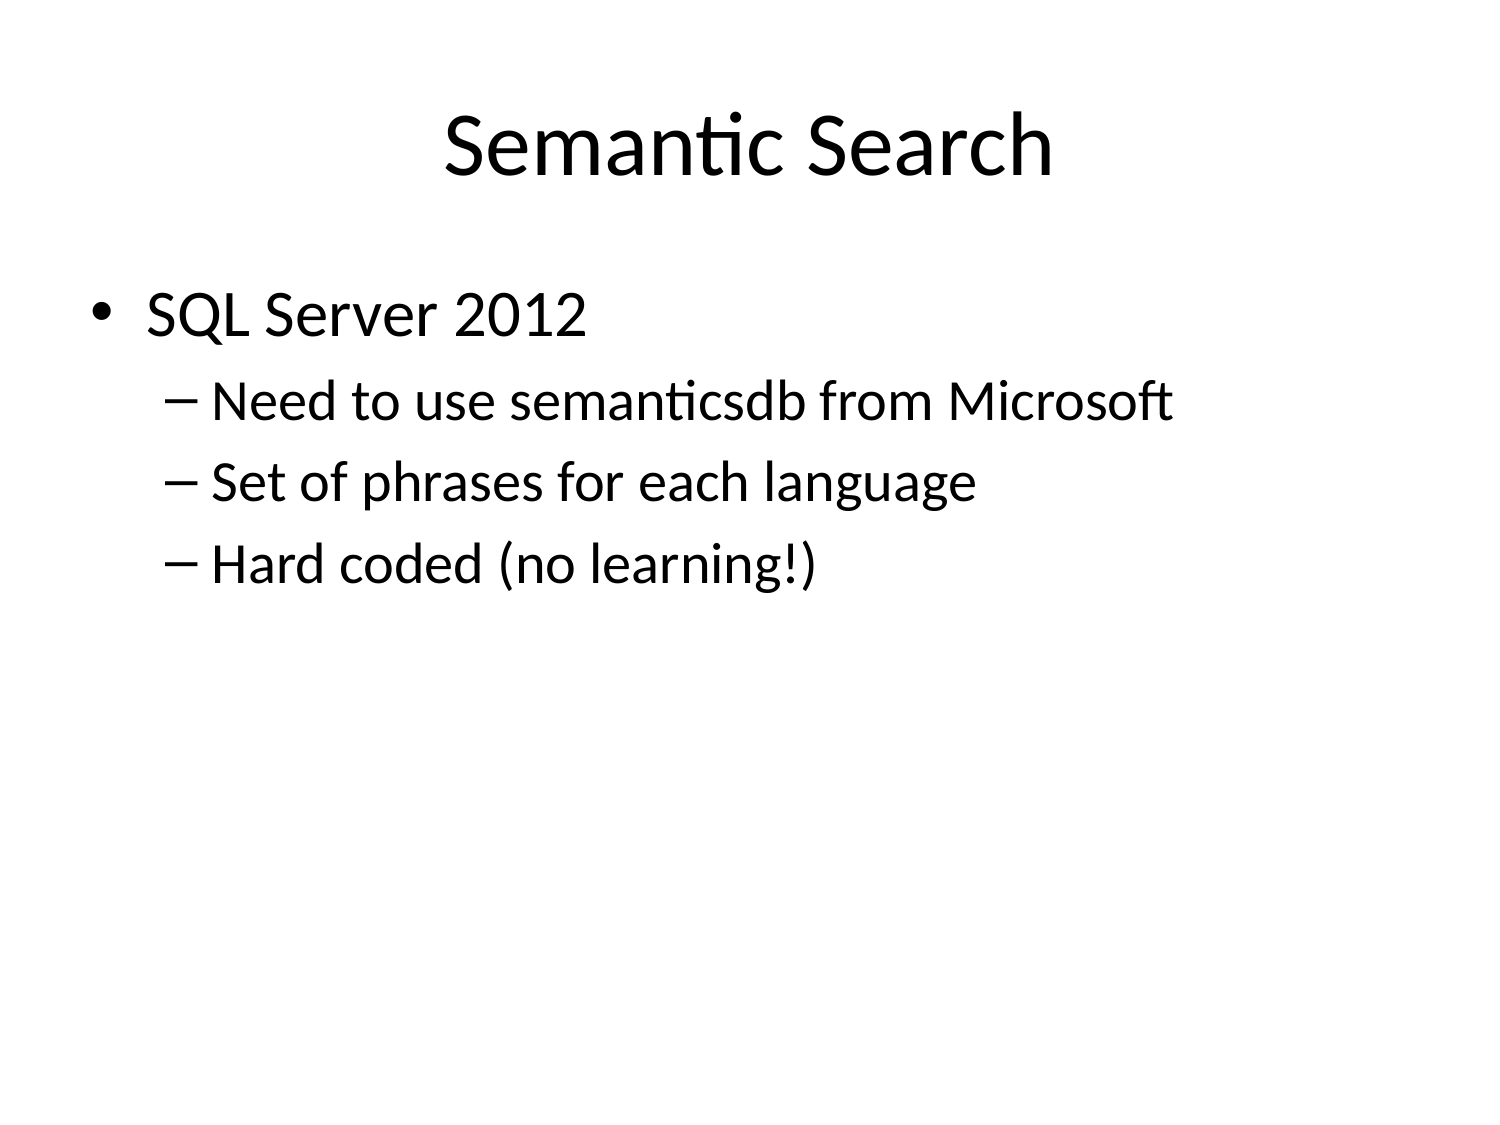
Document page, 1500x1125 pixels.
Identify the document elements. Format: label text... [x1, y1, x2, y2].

list SQL Server 2012 Need to use semanticsdb from Microsoft Set of phrases for each language Hard coded (no learning!) [75, 262, 1425, 1005]
title Semantic Search [75, 45, 1425, 233]
